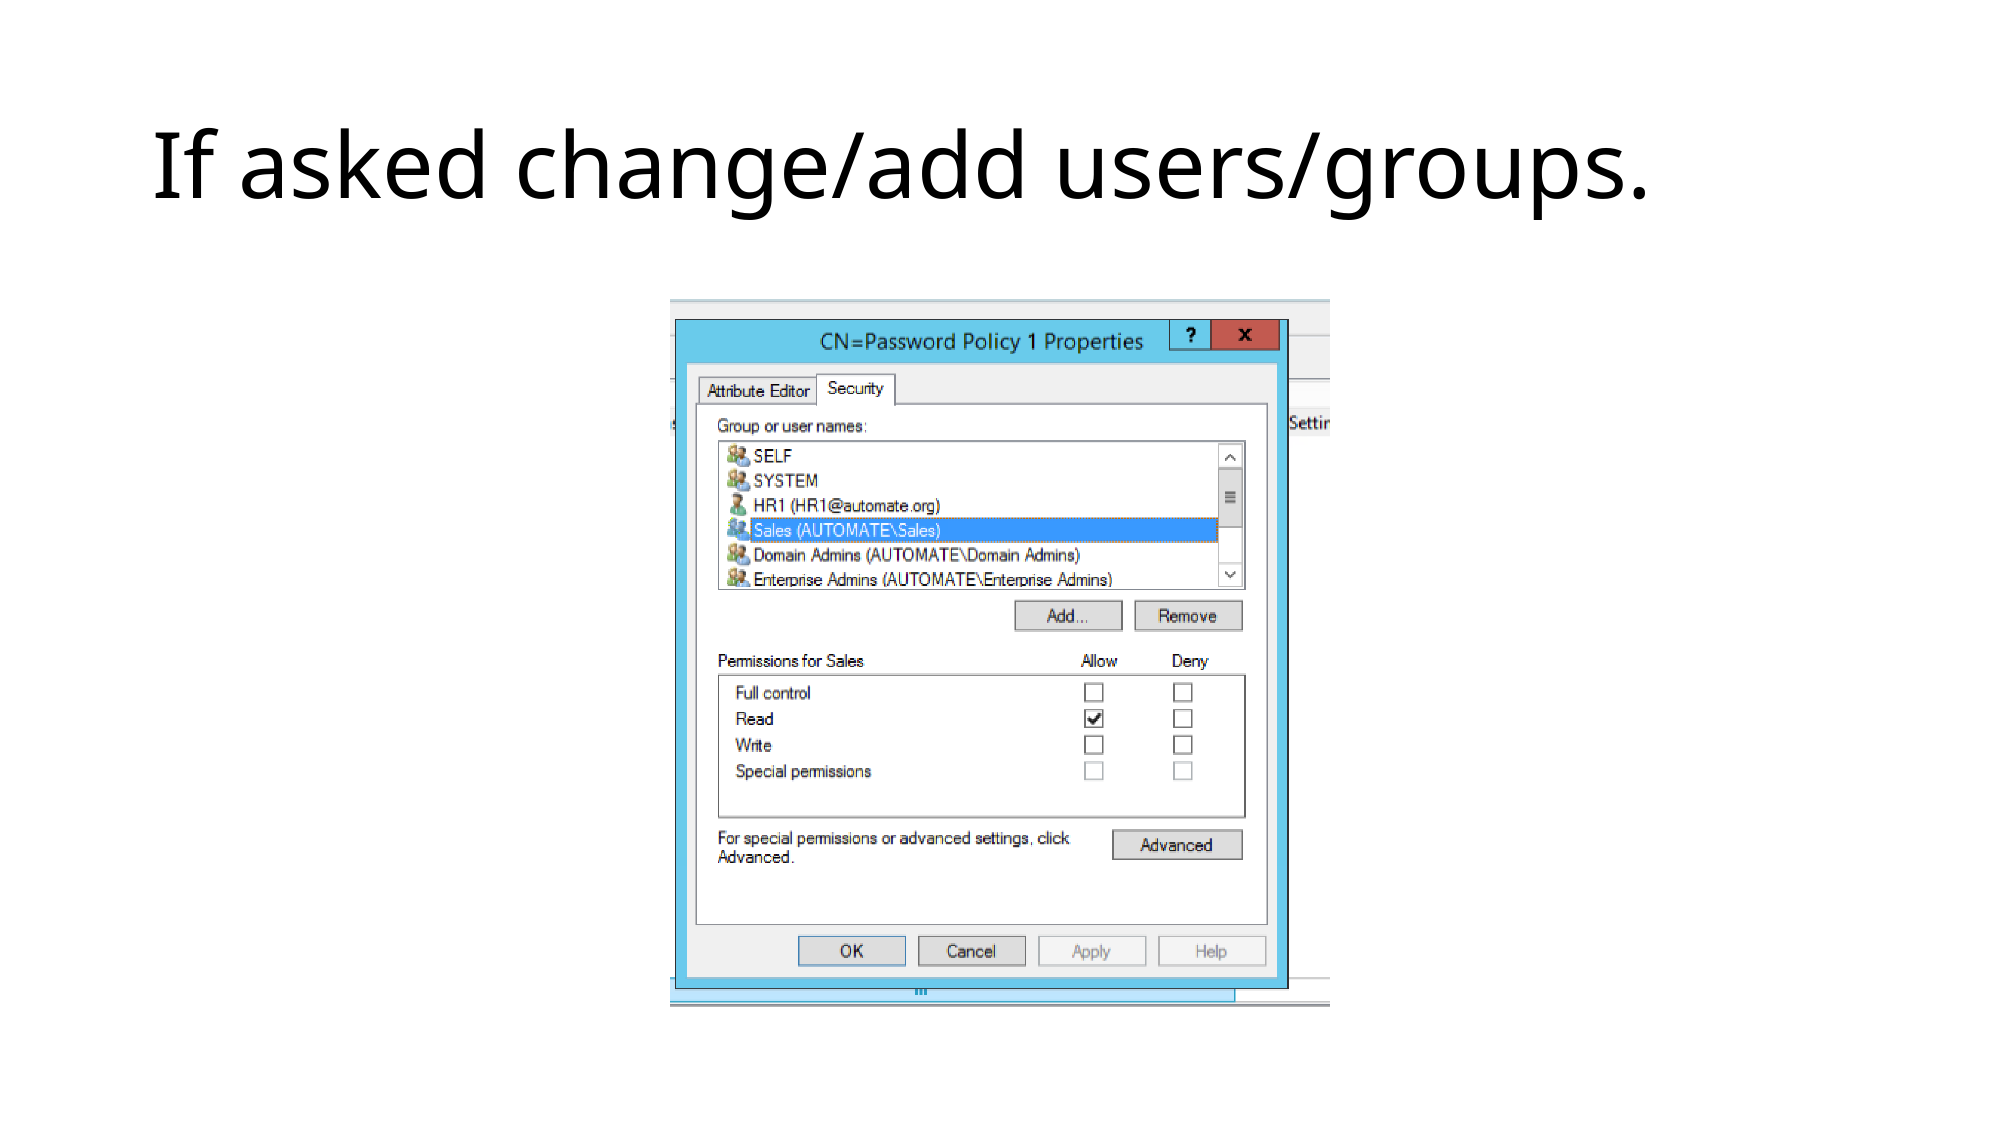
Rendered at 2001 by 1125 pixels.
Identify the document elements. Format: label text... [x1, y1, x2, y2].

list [670, 299, 1330, 1014]
title If asked change/add users/groups. [137, 59, 1863, 278]
